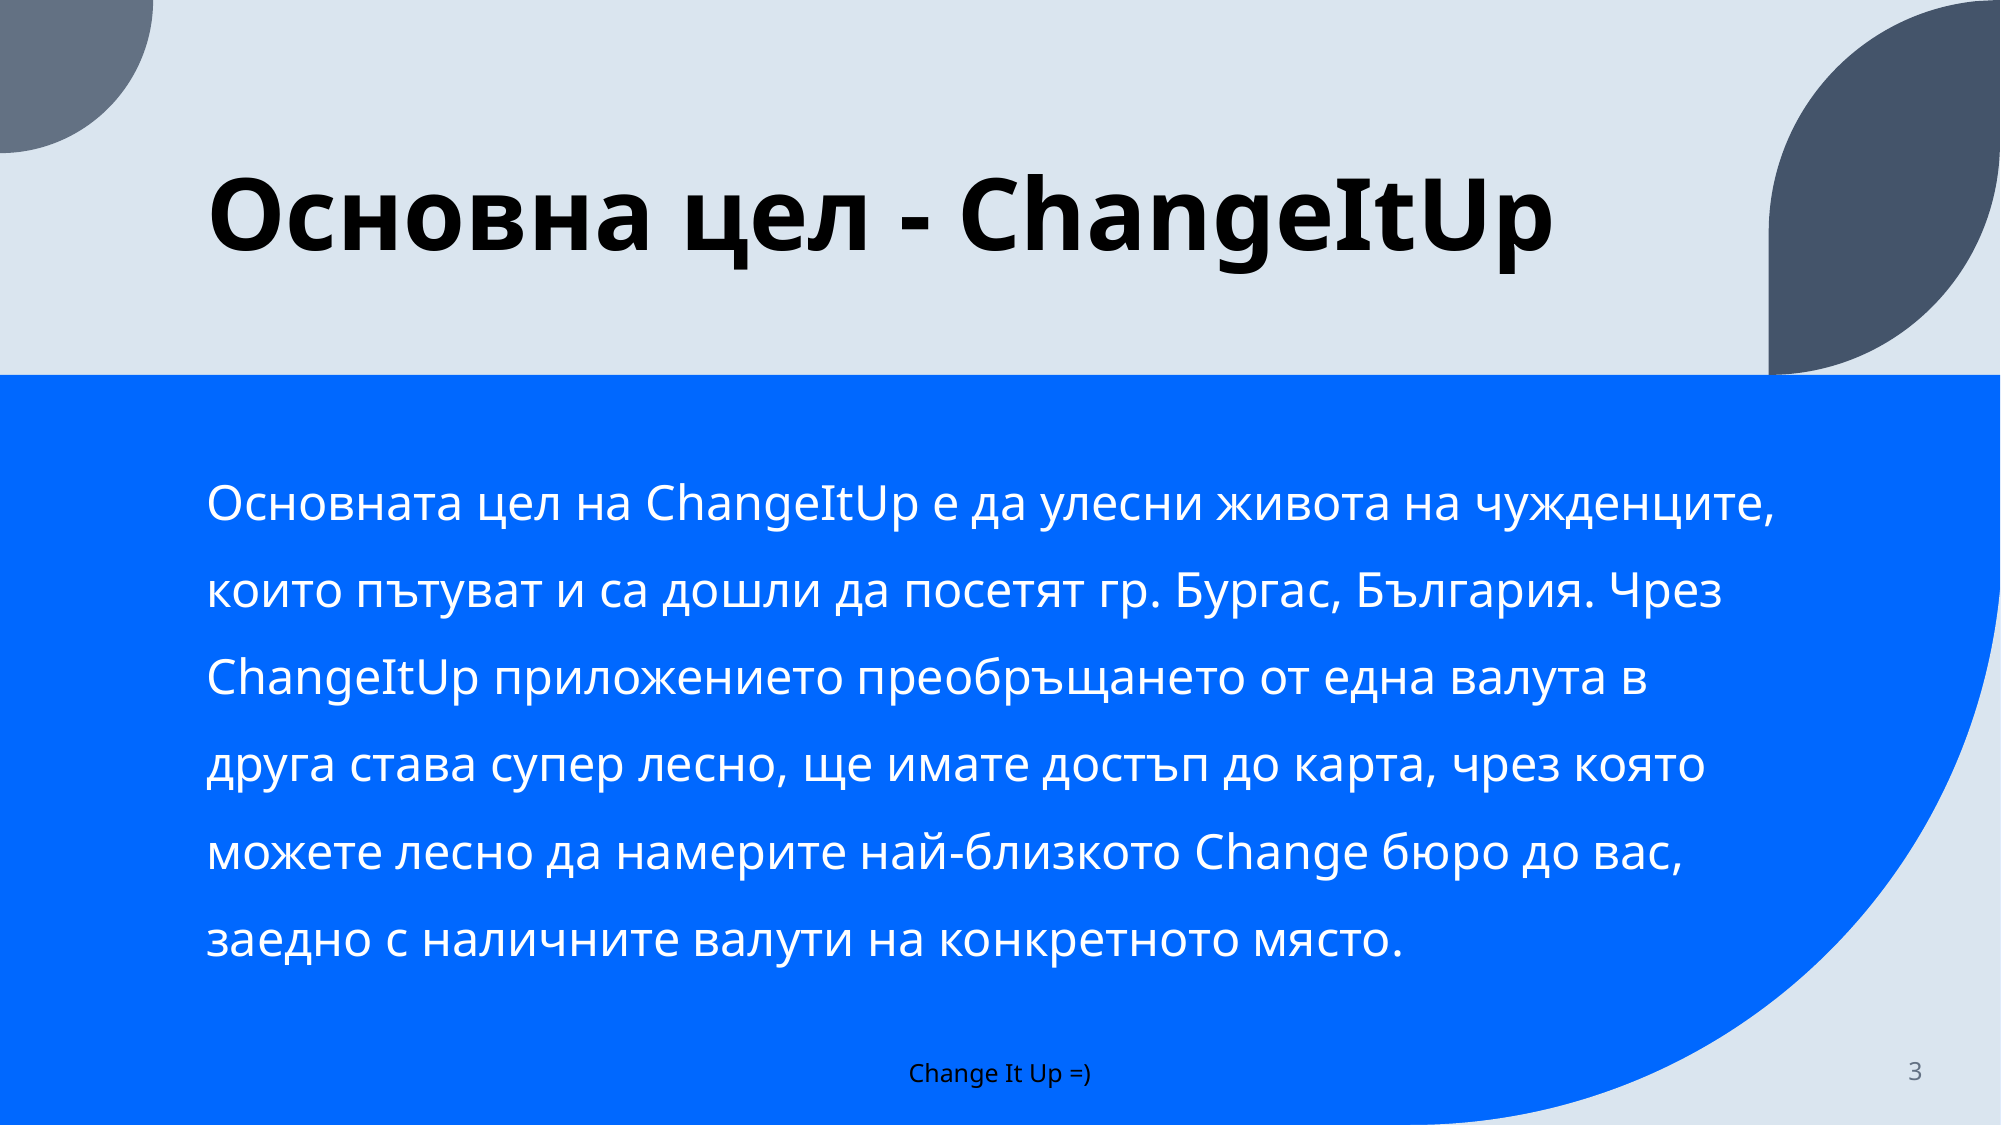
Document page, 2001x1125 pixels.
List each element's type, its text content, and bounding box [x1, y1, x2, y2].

footer Change It Up =) [662, 1042, 1338, 1103]
slide_number 3 [1674, 1042, 1938, 1103]
list Основната цел на ChangeItUp е да улесни живота на чужденците, които пътуват и са дошли да посетят гр. Бургас, България. Чрез ChangeItUp приложението преобръщането от една валута в друга става супер лесно, ще имате достъп до карта, чрез която можете лесно да намерите най-близкото Change бюро до вас, заедно с наличните валути на конкретното място. [191, 435, 1796, 999]
title Основна цел - ChangeItUp [191, 62, 1796, 280]
